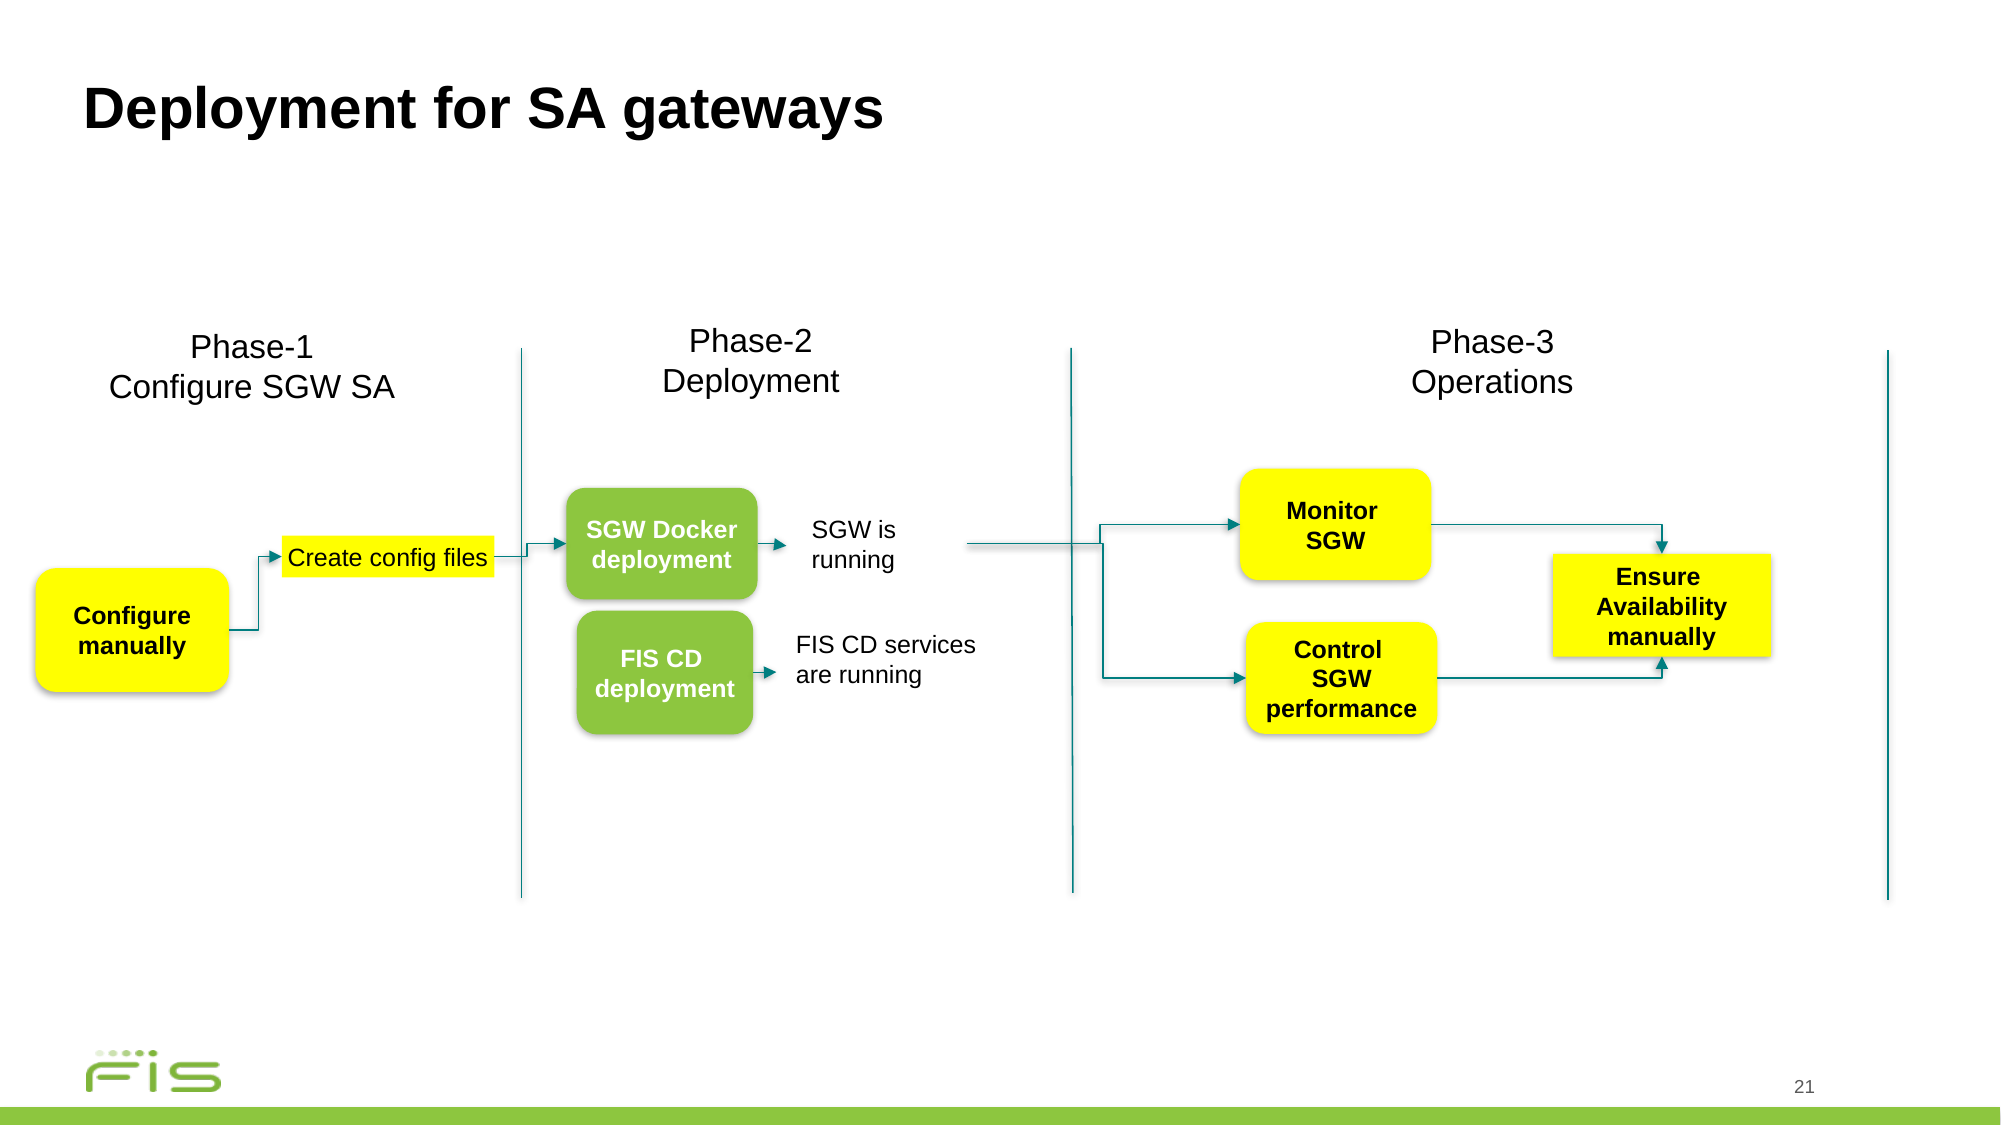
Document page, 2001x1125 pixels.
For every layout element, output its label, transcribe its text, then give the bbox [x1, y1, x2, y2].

text_box Create config files [281, 535, 495, 578]
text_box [228, 556, 282, 631]
text_box Monitor SGW [1239, 467, 1433, 581]
text_box Phase-3 Operations [1405, 314, 1580, 406]
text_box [966, 524, 1241, 543]
text_box FIS CD services are running [789, 622, 983, 695]
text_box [494, 543, 567, 557]
text_box FIS CD deployment [575, 609, 755, 736]
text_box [1070, 347, 1074, 522]
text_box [1437, 656, 1663, 679]
picture [86, 1050, 221, 1092]
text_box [1070, 687, 1074, 894]
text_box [1431, 524, 1663, 554]
text_box SGW is running [805, 507, 967, 580]
text_box Ensure Availability manually [1552, 553, 1772, 657]
text_box Phase-1 Configure SGW SA [102, 319, 402, 411]
slide_number 21 [1712, 1071, 1816, 1101]
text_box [966, 543, 1247, 679]
text_box SGW Docker deployment [565, 487, 759, 601]
text_box Phase-2 Deployment [656, 313, 846, 405]
text_box Control SGW performance [1245, 621, 1439, 735]
title Deployment for SA gateways [83, 83, 1913, 255]
text_box Configure manually [34, 567, 230, 693]
